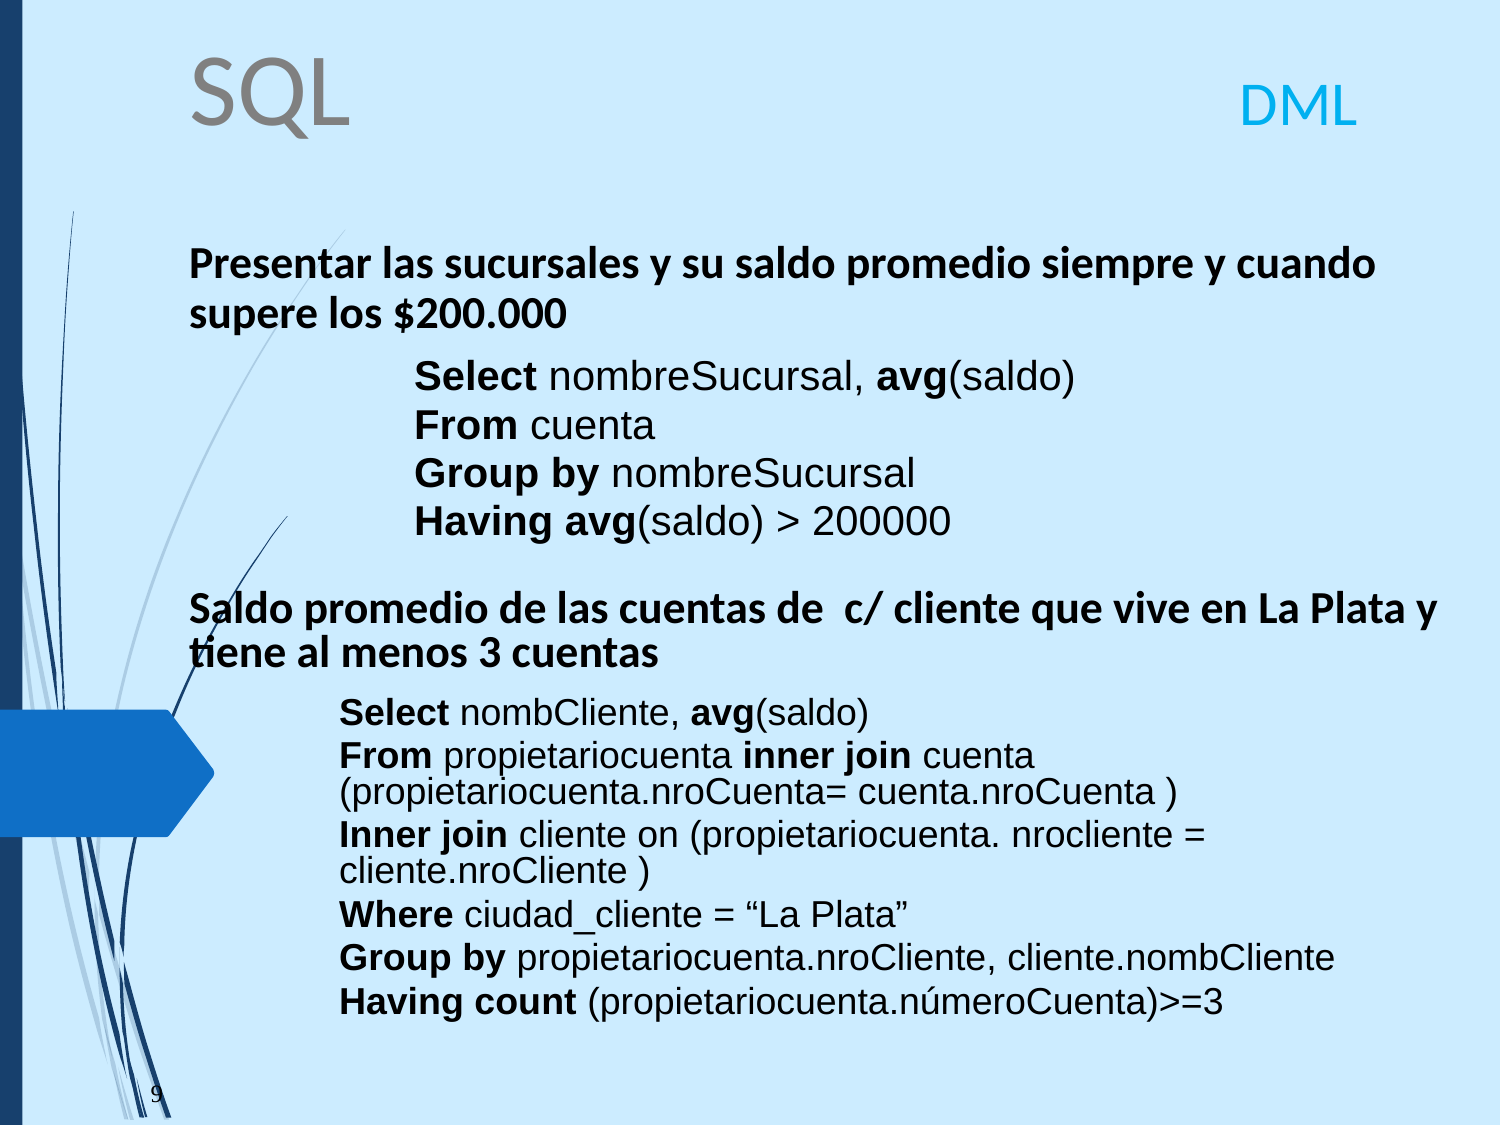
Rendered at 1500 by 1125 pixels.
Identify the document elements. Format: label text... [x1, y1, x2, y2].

slide_number ‹#› [135, 1069, 349, 1113]
text_box Presentar las sucursales y su saldo promedio siempre y cuando supere los $200.000 Select nombreSucursal, avg(saldo) From cuenta Group by nombreSucursal Having avg(saldo) > 200000 Saldo promedio de las cuentas de c/ cliente que vive en La Plata y tiene al menos 3 cuentas Select nombCliente, avg(saldo) From propietariocuenta inner join cuenta (propietariocuenta.nroCuenta= cuenta.nroCuenta ) Inner join cliente on (propietariocuenta. nrocliente = cliente.nroCliente ) Where ciudad_cliente = “La Plata” Group by propietariocuenta.nroCliente, cliente.nombCliente Having count (propietariocuenta.númeroCuenta)>=3 [174, 231, 1500, 1012]
text_box SQL DML [174, 19, 1450, 149]
